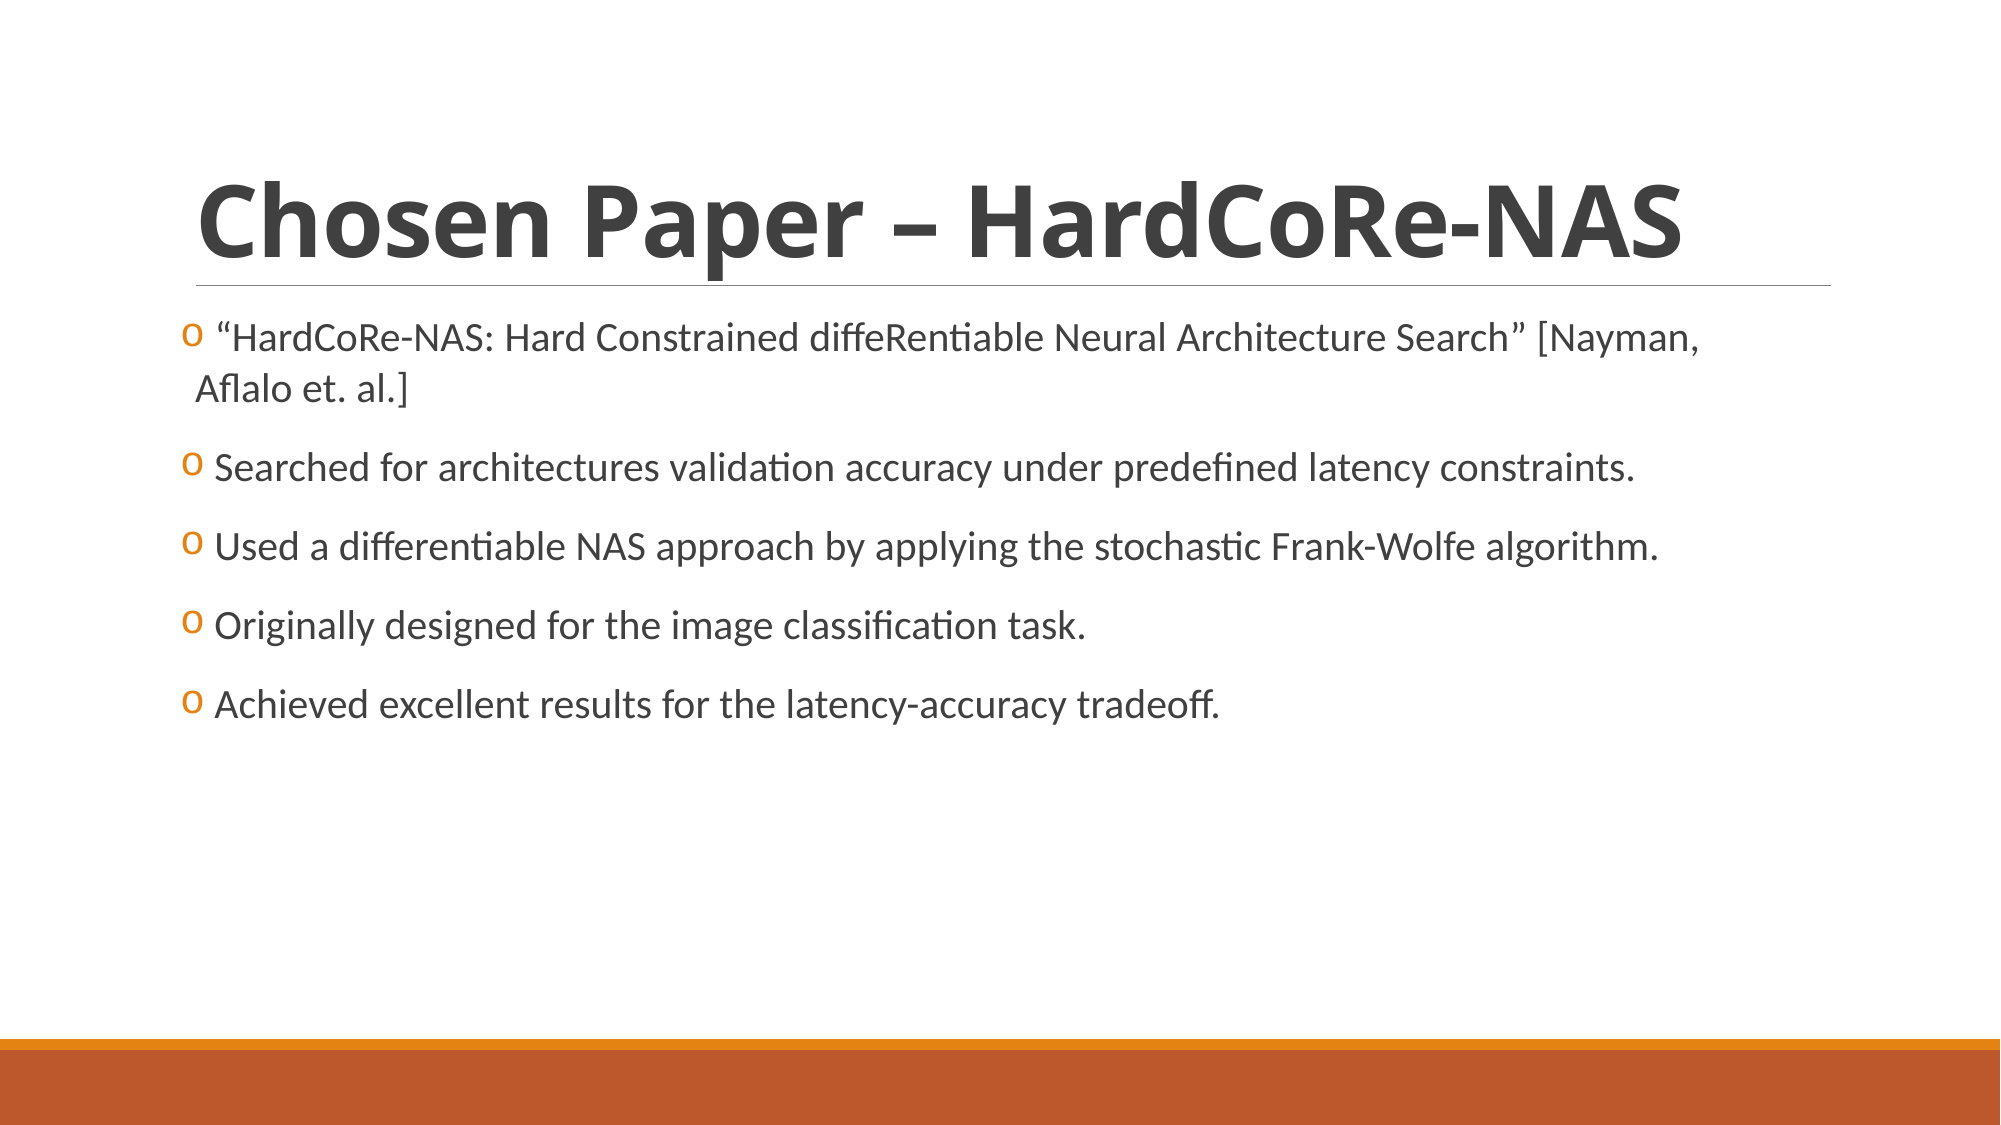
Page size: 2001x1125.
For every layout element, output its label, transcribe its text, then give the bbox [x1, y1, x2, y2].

title Chosen Paper – HardCoRe-NAS [180, 47, 1830, 285]
list “HardCoRe-NAS: Hard Constrained diffeRentiable Neural Architecture Search” [Nayman, Aflalo et. al.] Searched for architectures validation accuracy under predefined latency constraints. Used a differentiable NAS approach by applying the stochastic Frank-Wolfe algorithm. Originally designed for the image classification task. Achieved excellent results for the latency-accuracy tradeoff. [180, 302, 1792, 963]
